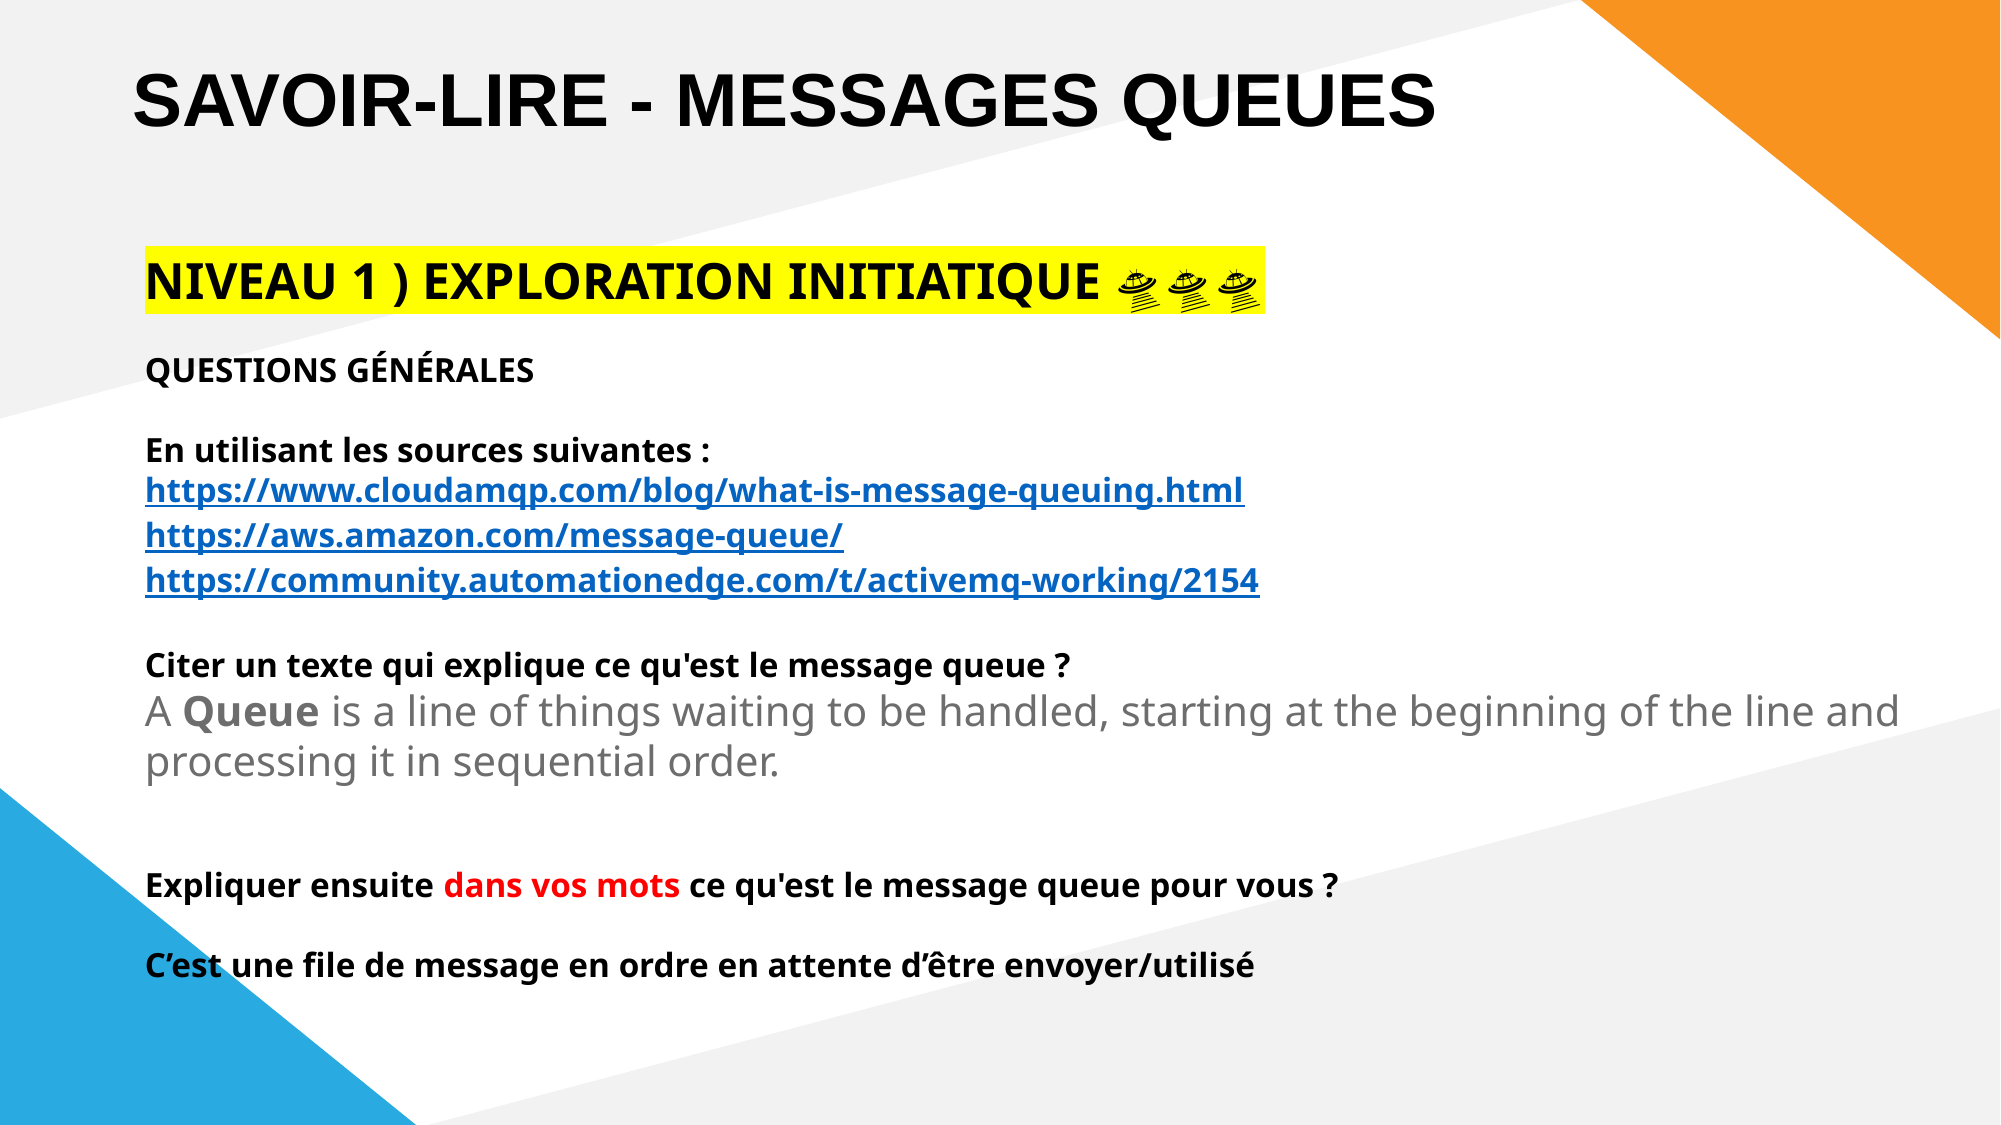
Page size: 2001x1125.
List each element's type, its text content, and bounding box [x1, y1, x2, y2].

text_box SAVOIR-LIRE - MESSAGES QUEUES [117, 46, 1513, 161]
text_box NIVEAU 1 ) EXPLORATION INITIATIQUE 🛸🛸🛸 QUESTIONS GÉNÉRALES En utilisant les sources suivantes : https://www.cloudamqp.com/blog/what-is-message-queuing.html https://aws.amazon.com/message-queue/ https://community.automationedge.com/t/activemq-working/2154 Citer un texte qui explique ce qu'est le message queue ? A Queue is a line of things waiting to be handled, starting at the beginning of the line and processing it in sequential order. Expliquer ensuite dans vos mots ce qu'est le message queue pour vous ? C’est une file de message en ordre en attente d’être envoyer/utilisé [129, 234, 1965, 1061]
